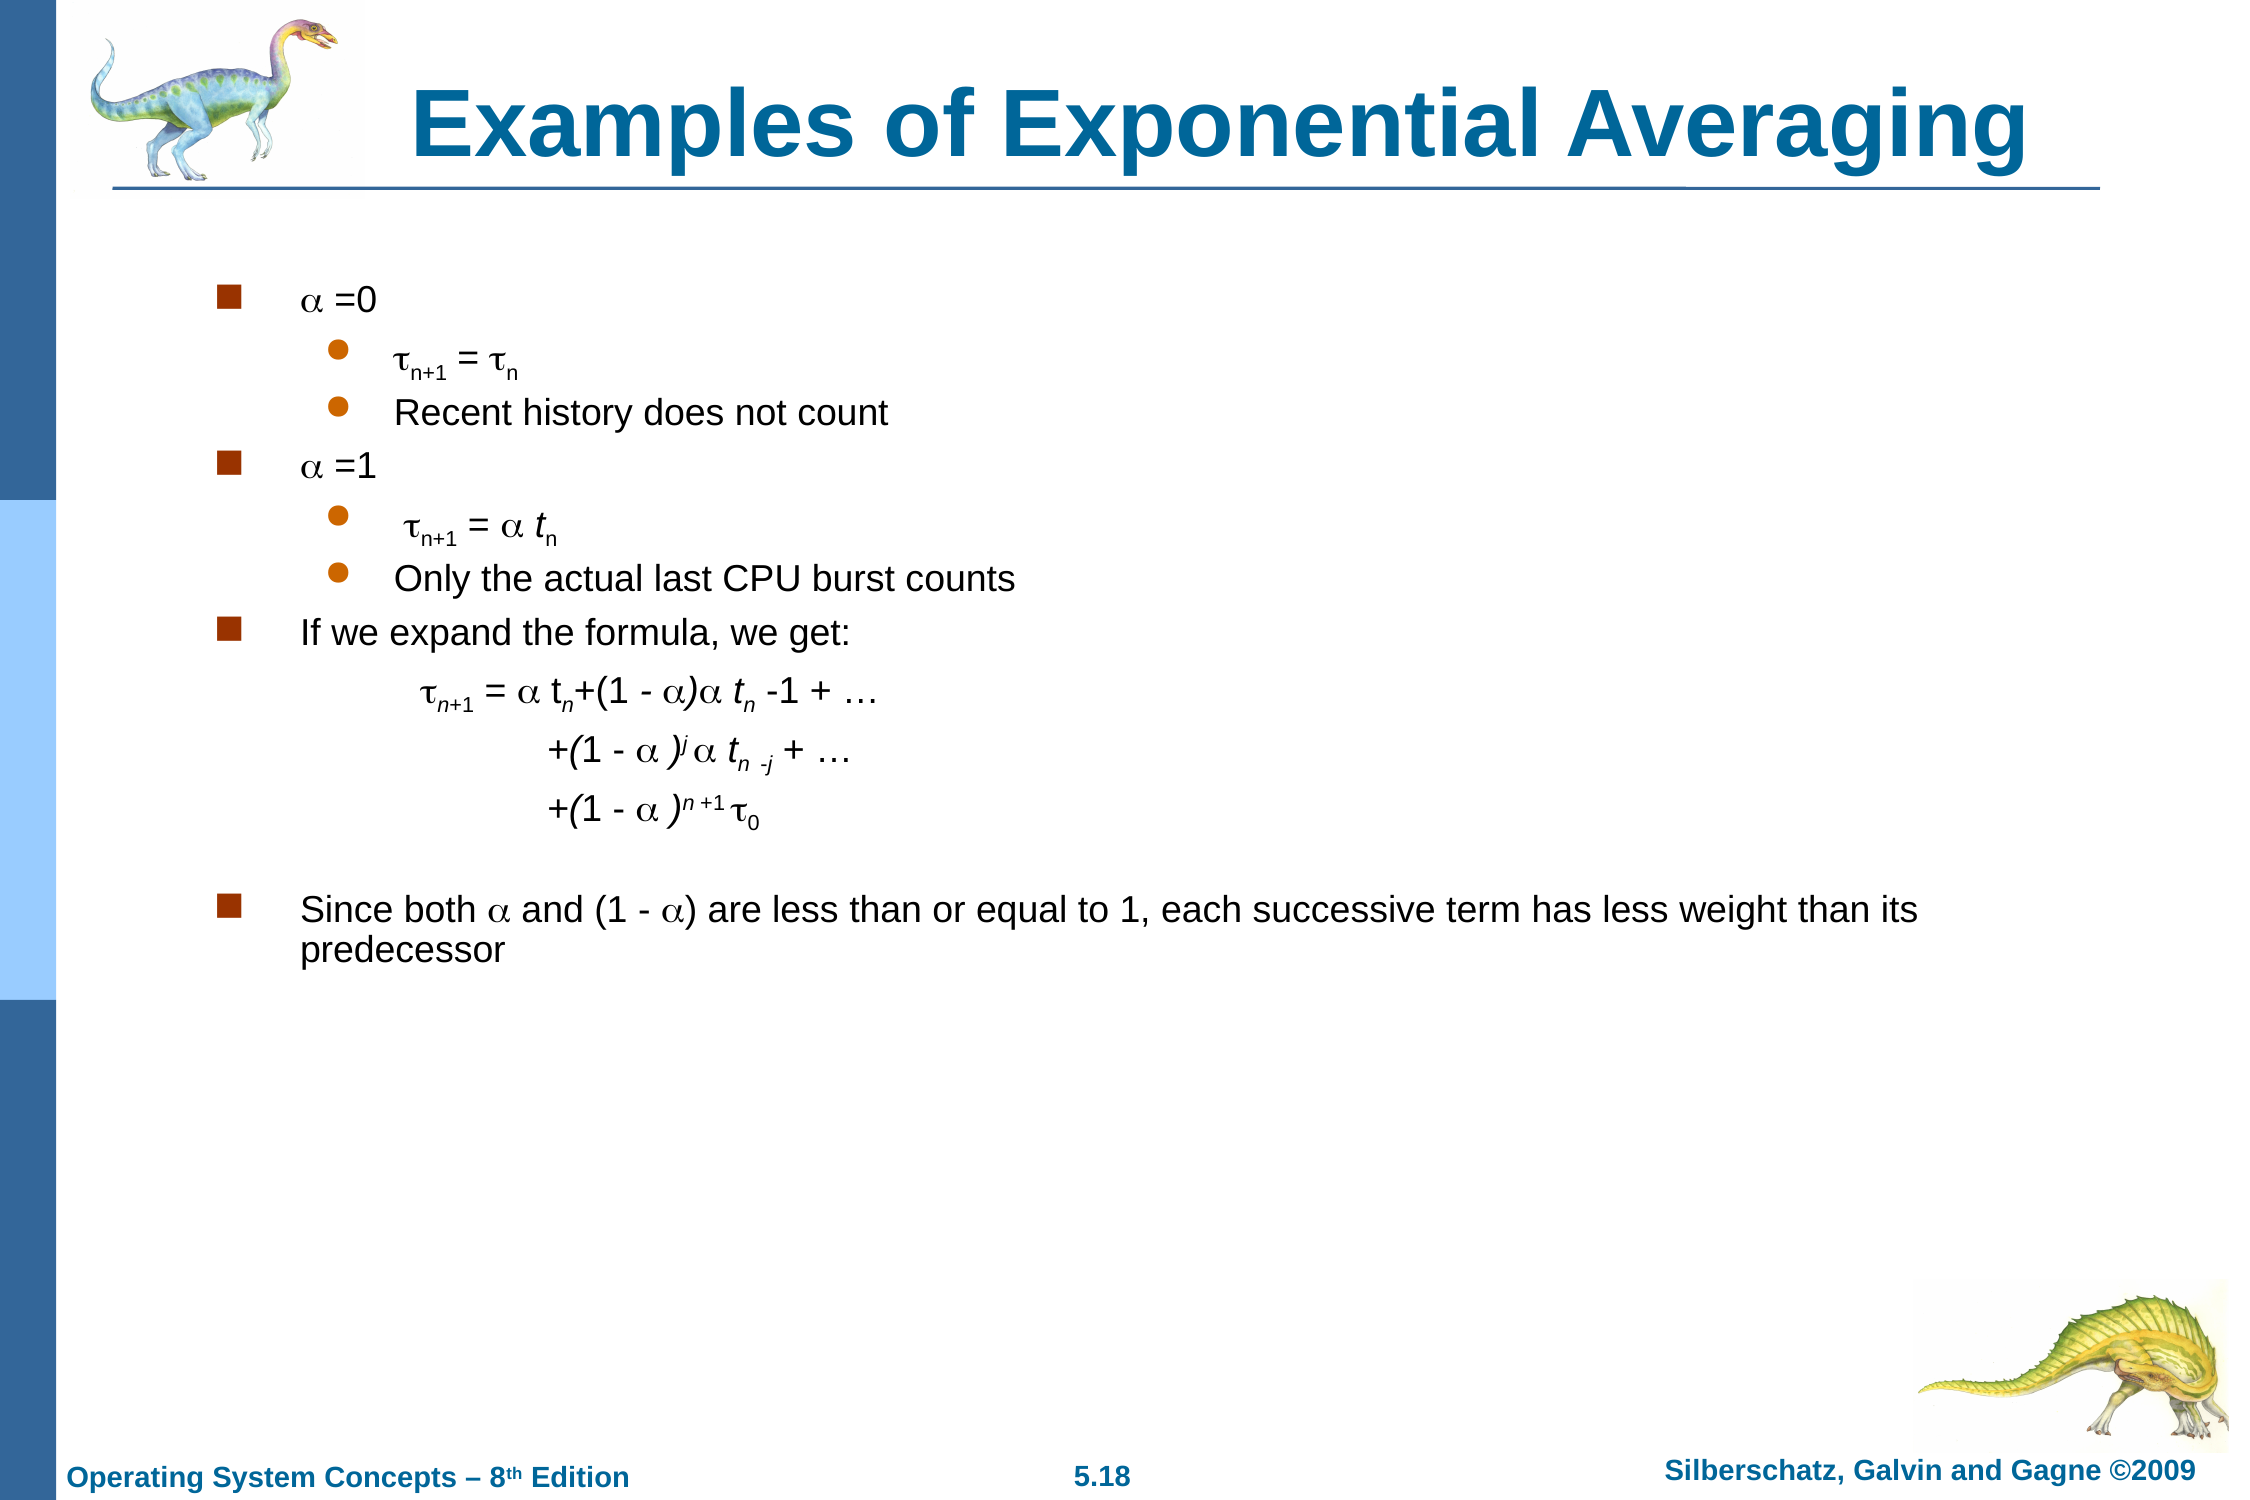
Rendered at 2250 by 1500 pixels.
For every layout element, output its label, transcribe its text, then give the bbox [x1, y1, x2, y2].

title Examples of Exponential Averaging [303, 60, 2138, 187]
picture [1913, 1279, 2229, 1453]
list  =0 n+1 = n Recent history does not count  =1 n+1 =  tn Only the actual last CPU burst counts If we expand the formula, we get: n+1 =  tn+(1 - ) tn -1 + … +(1 -  )j  tn -j + … +(1 -  )n +1 0 Since both  and (1 - ) are less than or equal to 1, each successive term has less weight than its predecessor [198, 269, 2088, 1261]
picture [70, 0, 365, 199]
